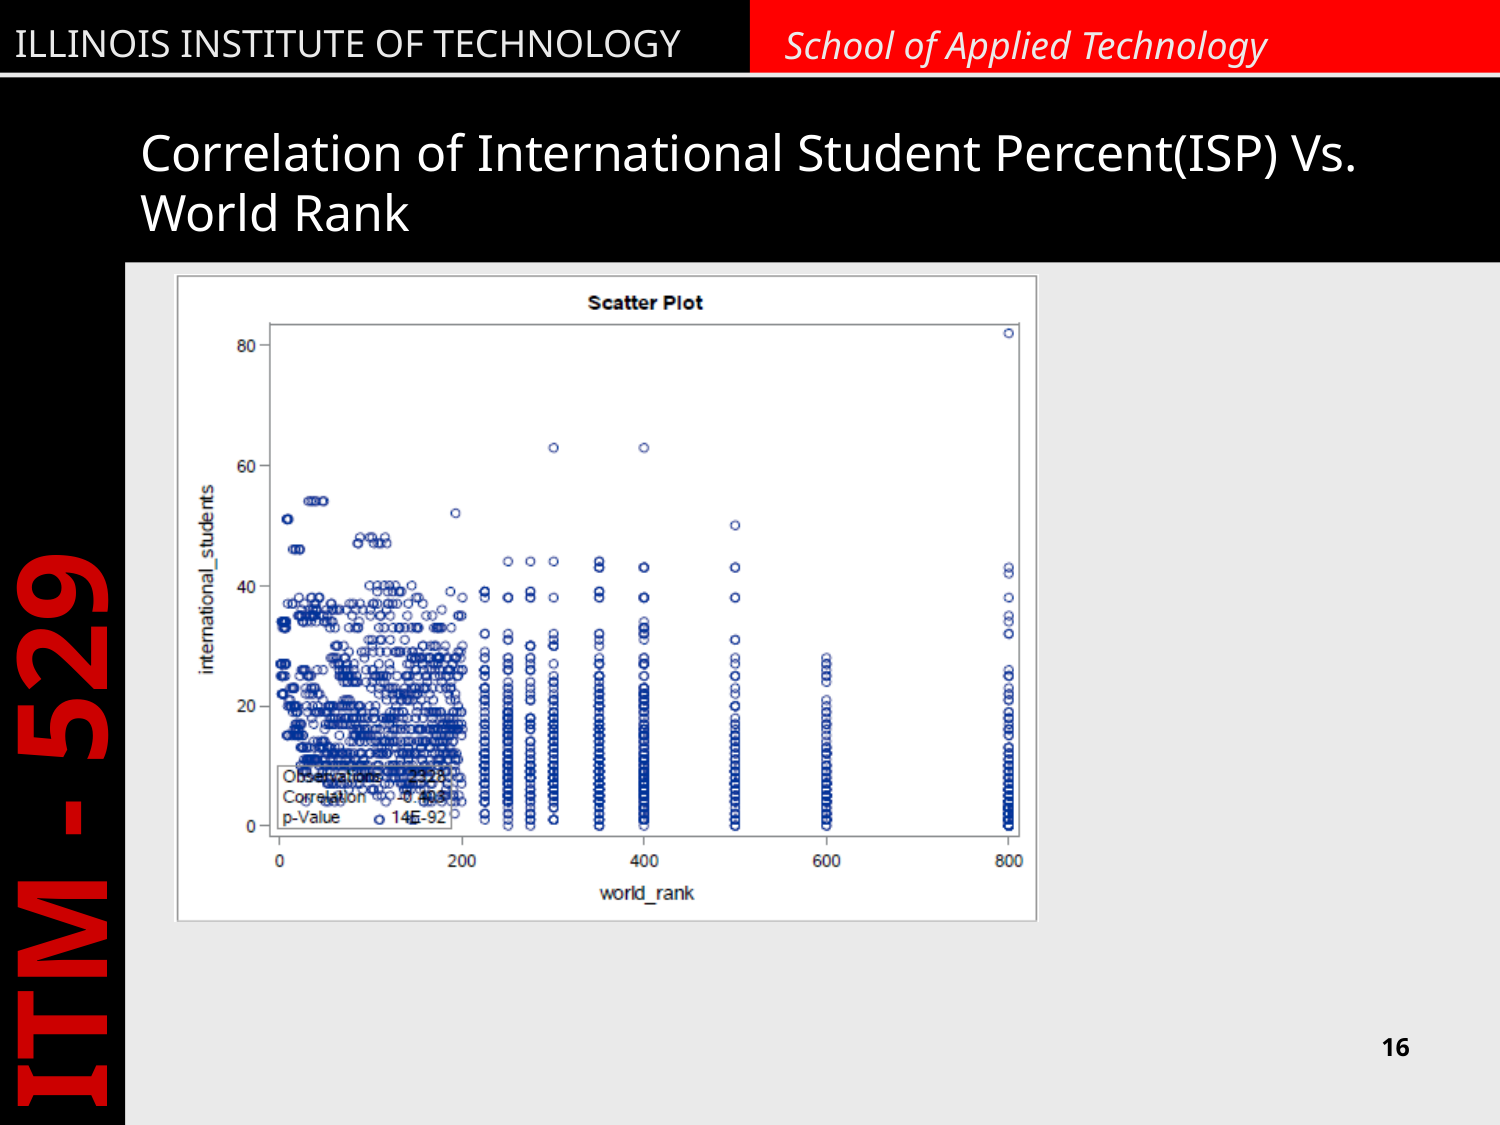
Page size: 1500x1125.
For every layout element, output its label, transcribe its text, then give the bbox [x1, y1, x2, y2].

slide_number 16 [1074, 1024, 1426, 1103]
title Correlation of International Student Percent(ISP) Vs. World Rank [124, 87, 1476, 276]
picture [174, 274, 1040, 923]
